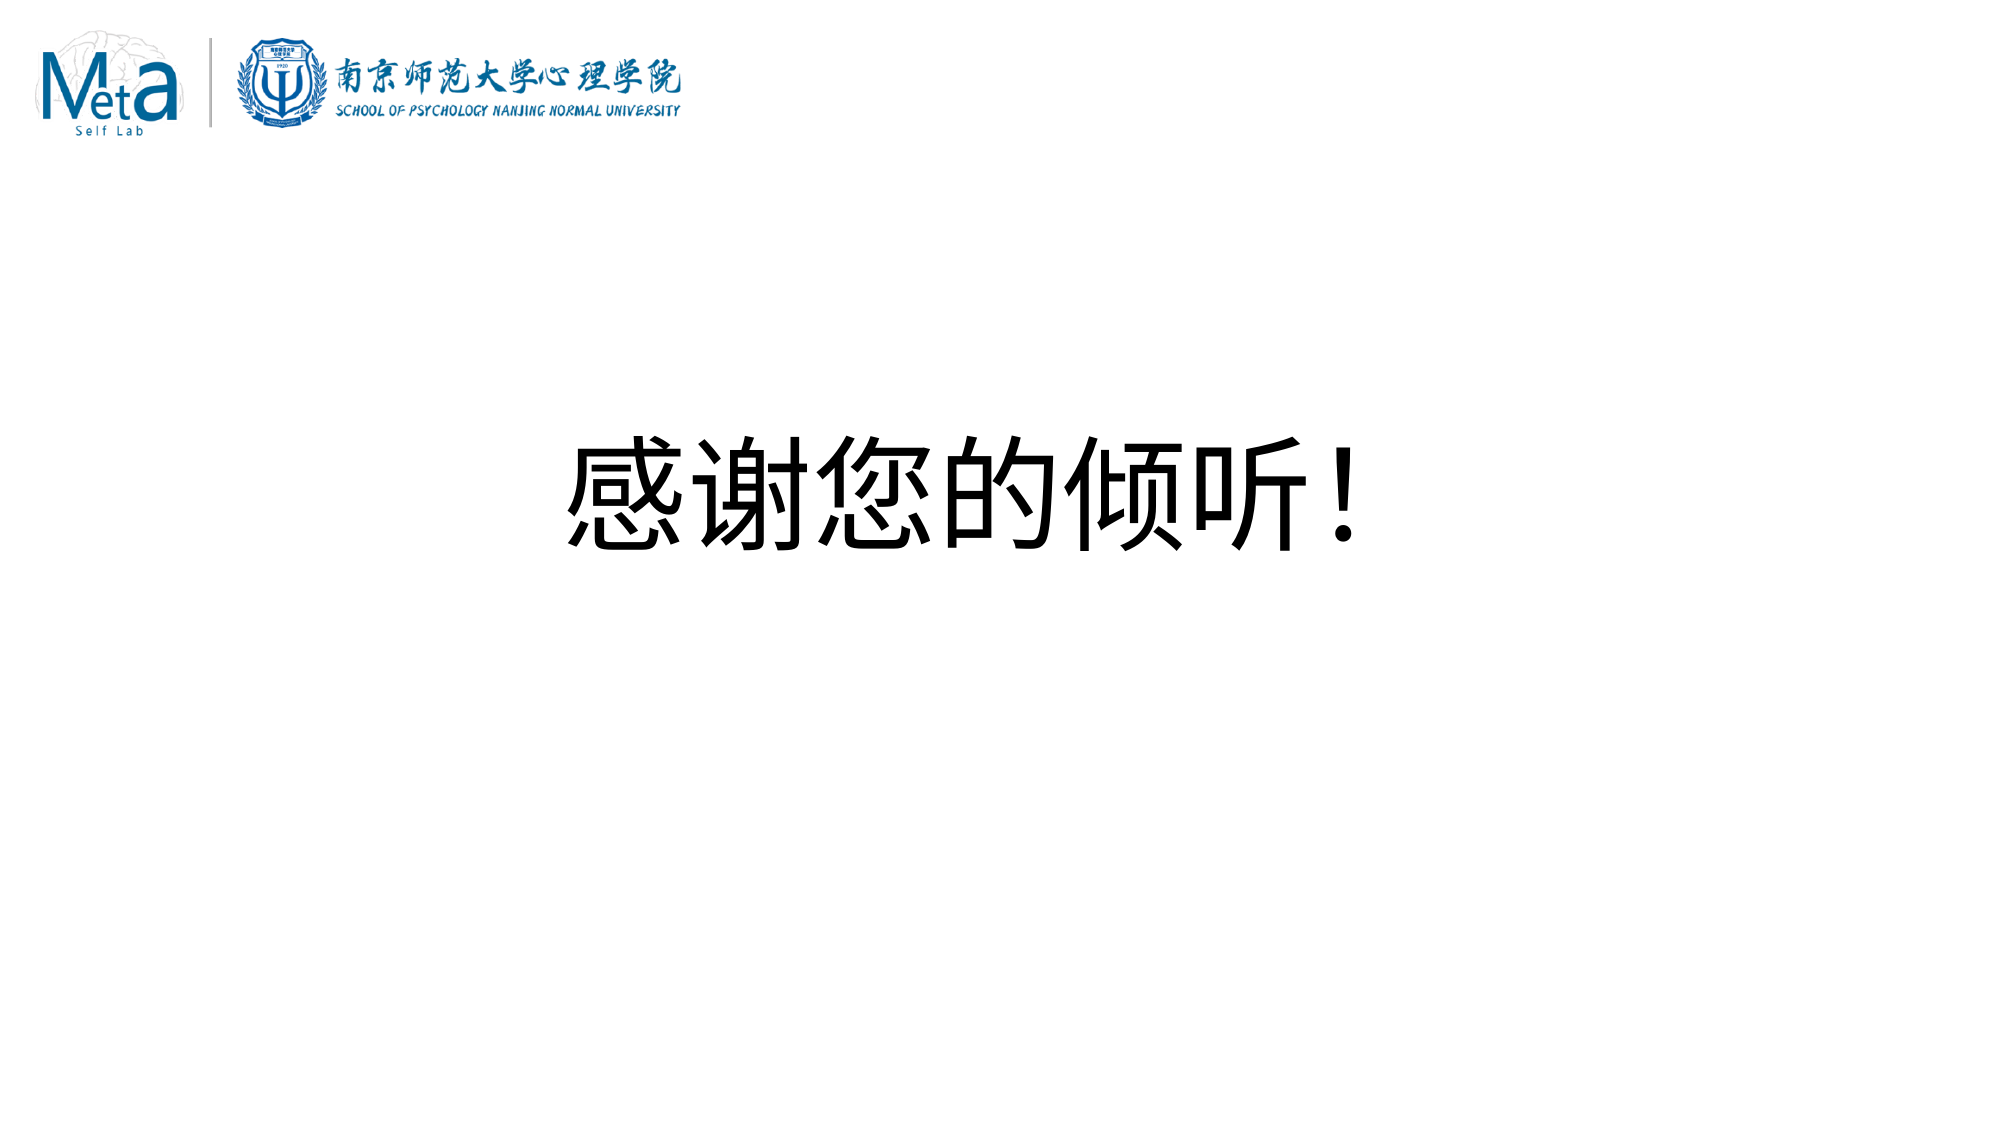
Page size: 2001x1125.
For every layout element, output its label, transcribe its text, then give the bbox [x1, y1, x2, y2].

title 感谢您的倾听！ [249, 184, 1750, 576]
picture [0, 0, 750, 170]
